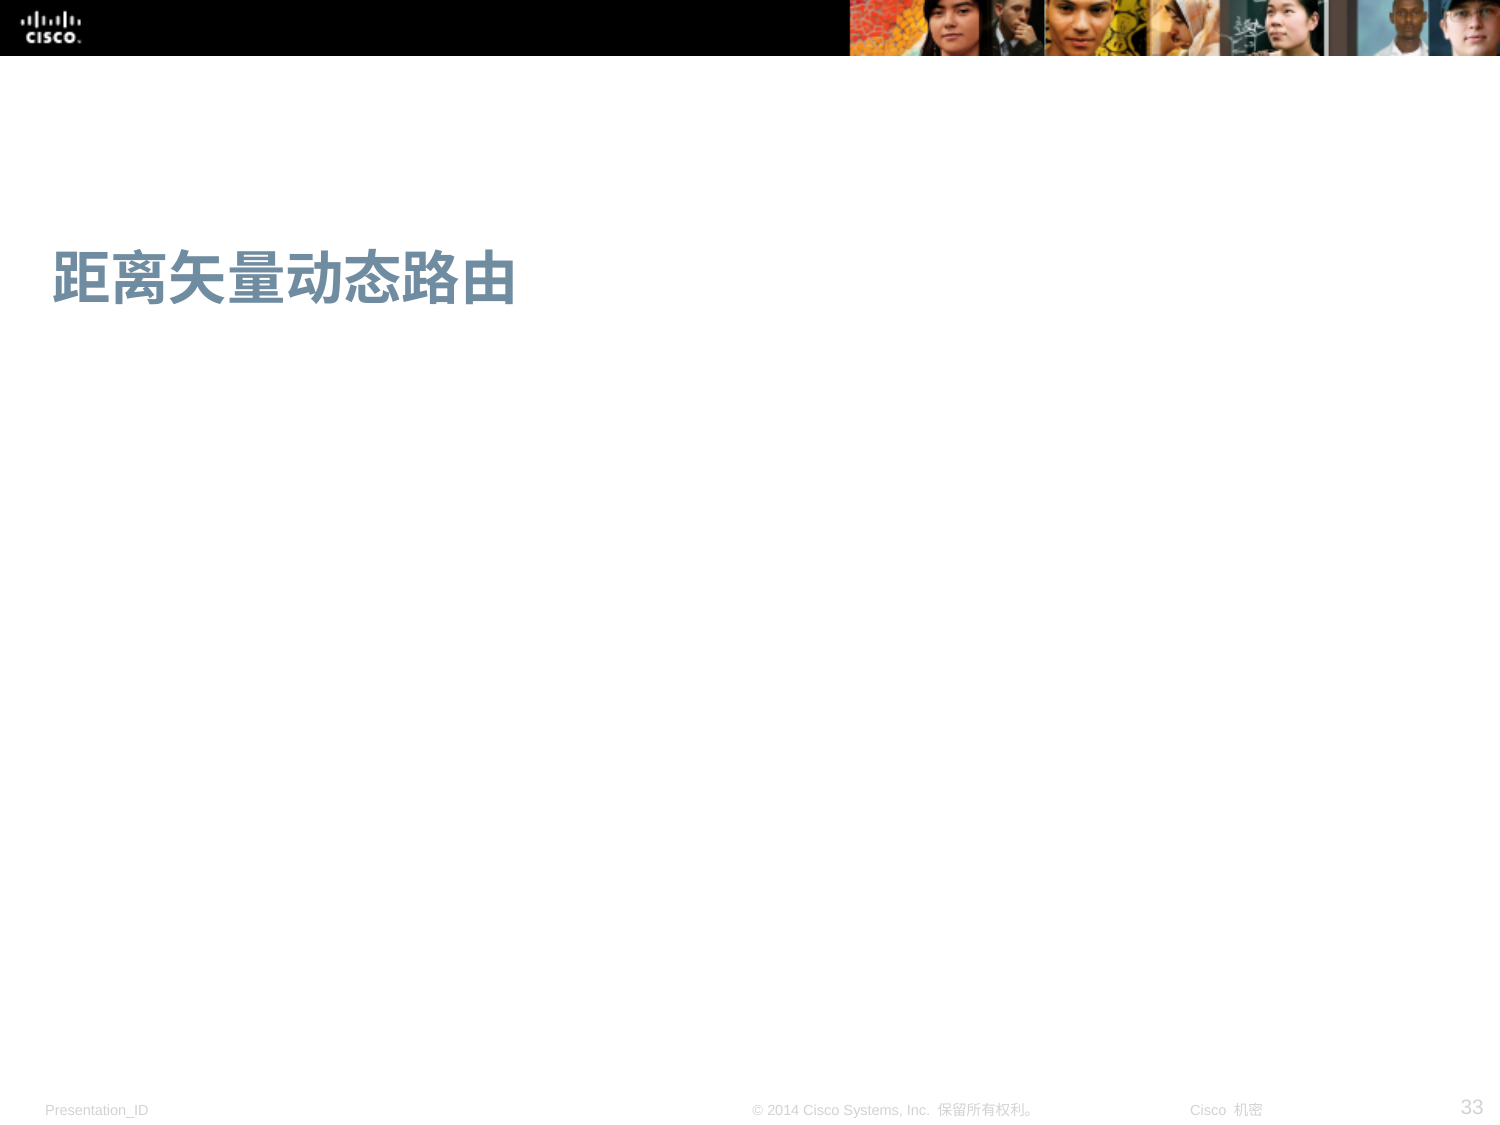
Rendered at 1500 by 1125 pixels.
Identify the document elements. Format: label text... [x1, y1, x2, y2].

picture [0, 0, 1500, 56]
title 距离矢量动态路由 [38, 175, 1427, 320]
